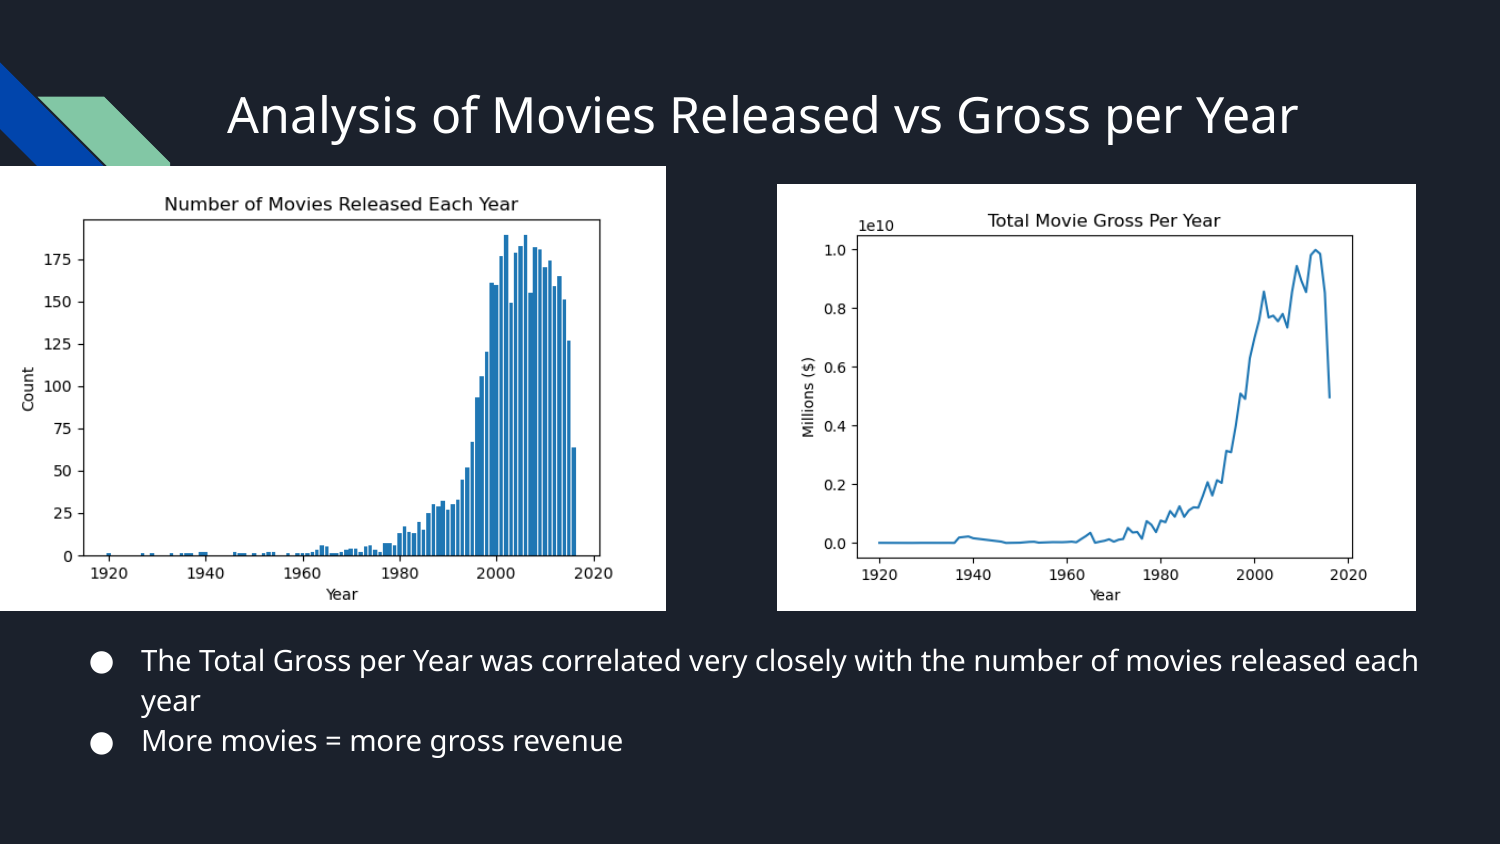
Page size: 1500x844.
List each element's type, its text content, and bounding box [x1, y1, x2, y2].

title Analysis of Movies Released vs Gross per Year [212, 64, 1368, 215]
list The Total Gross per Year was correlated very closely with the number of movies released each year More movies = more gross revenue [51, 621, 1449, 750]
picture [777, 184, 1417, 611]
picture [0, 166, 666, 611]
